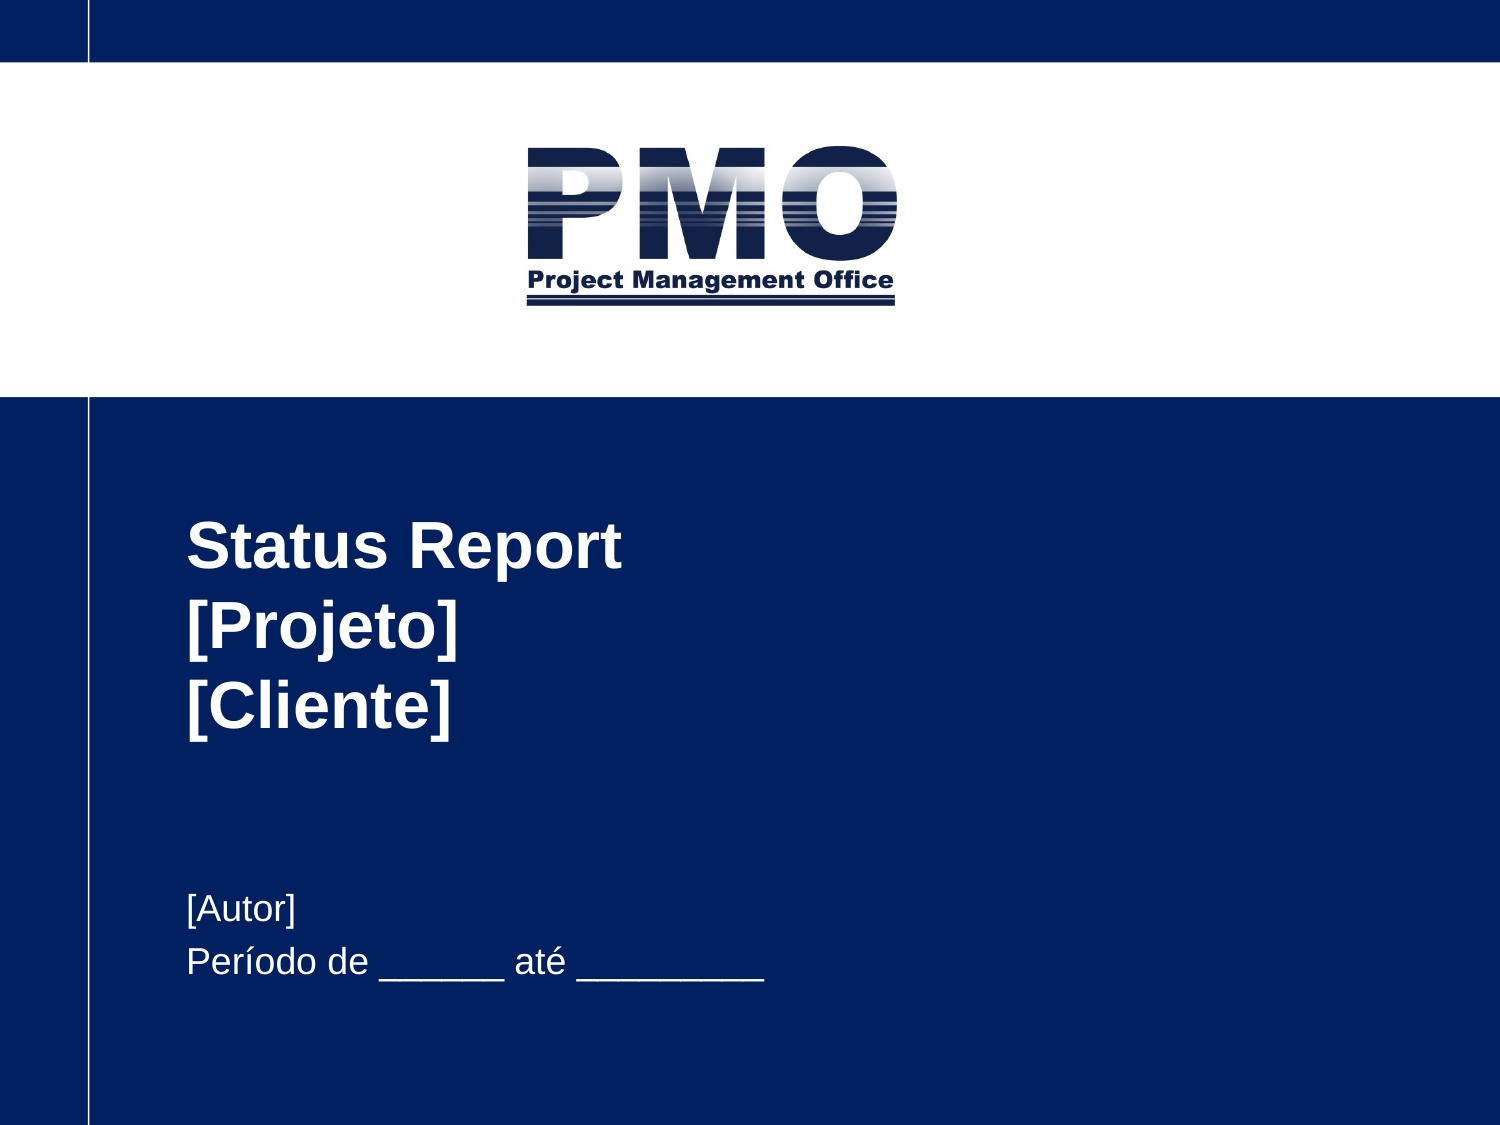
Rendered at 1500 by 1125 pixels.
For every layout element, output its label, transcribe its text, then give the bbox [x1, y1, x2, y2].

title Status Report [Projeto] [Cliente] [171, 515, 1388, 728]
picture [501, 101, 927, 353]
subtitle [Autor] Período de ______ até _________ [171, 866, 1388, 1000]
